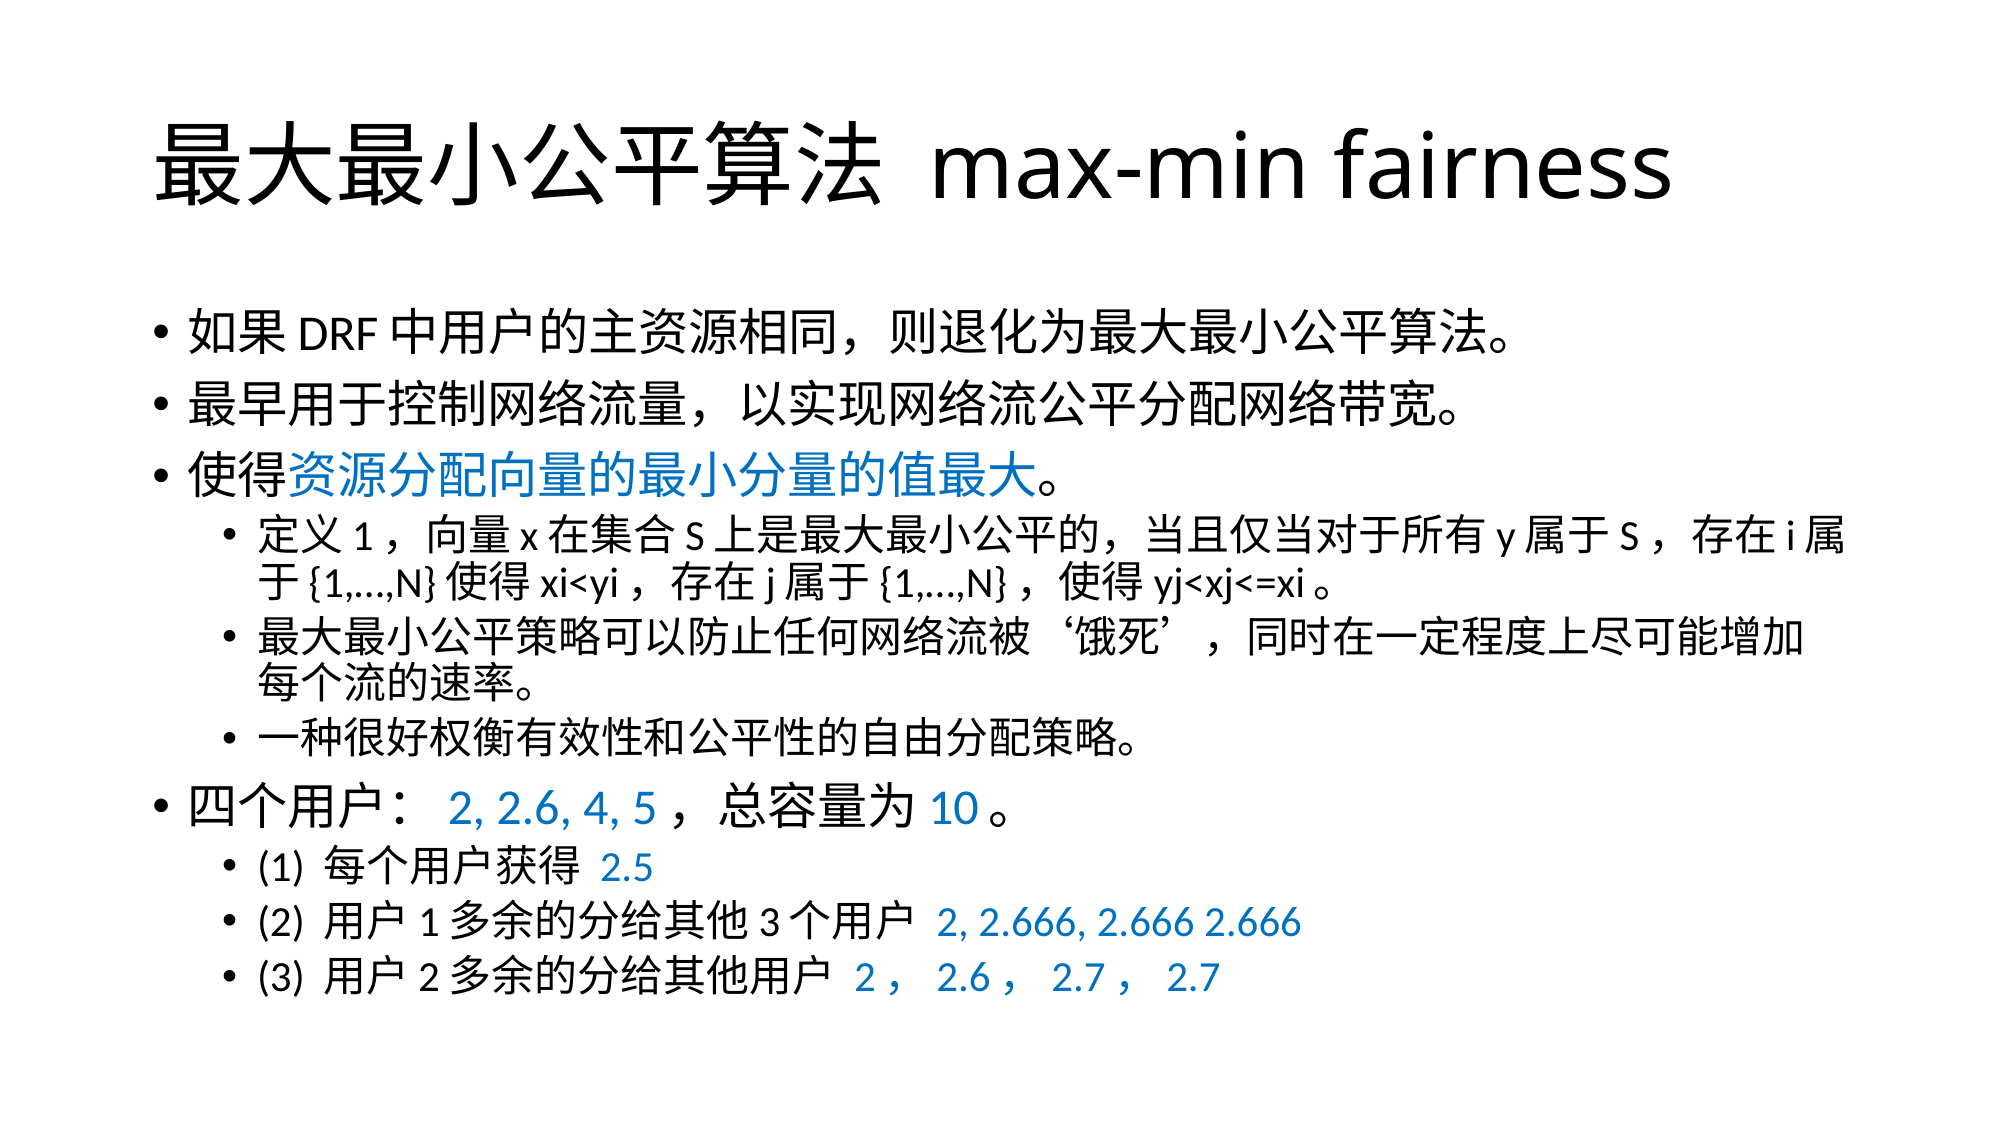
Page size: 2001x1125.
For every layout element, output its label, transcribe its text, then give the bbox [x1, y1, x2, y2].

title 最大最小公平算法 max-min fairness [137, 59, 1863, 278]
list 如果DRF中用户的主资源相同，则退化为最大最小公平算法。 最早用于控制网络流量，以实现网络流公平分配网络带宽。 使得资源分配向量的最小分量的值最大。 定义1，向量x在集合S上是最大最小公平的，当且仅当对于所有y属于S，存在i属于{1,…,N}使得xi<yi，存在j属于{1,…,N}，使得yj<xj<=xi。 最大最小公平策略可以防止任何网络流被‘饿死’，同时在一定程度上尽可能增加每个流的速率。 一种很好权衡有效性和公平性的自由分配策略。 四个用户：2, 2.6, 4, 5，总容量为10。 (1) 每个用户获得 2.5 (2) 用户1多余的分给其他3个用户 2, 2.666, 2.666 2.666 (3) 用户2多余的分给其他用户 2，2.6，2.7，2.7 [137, 299, 1863, 1014]
